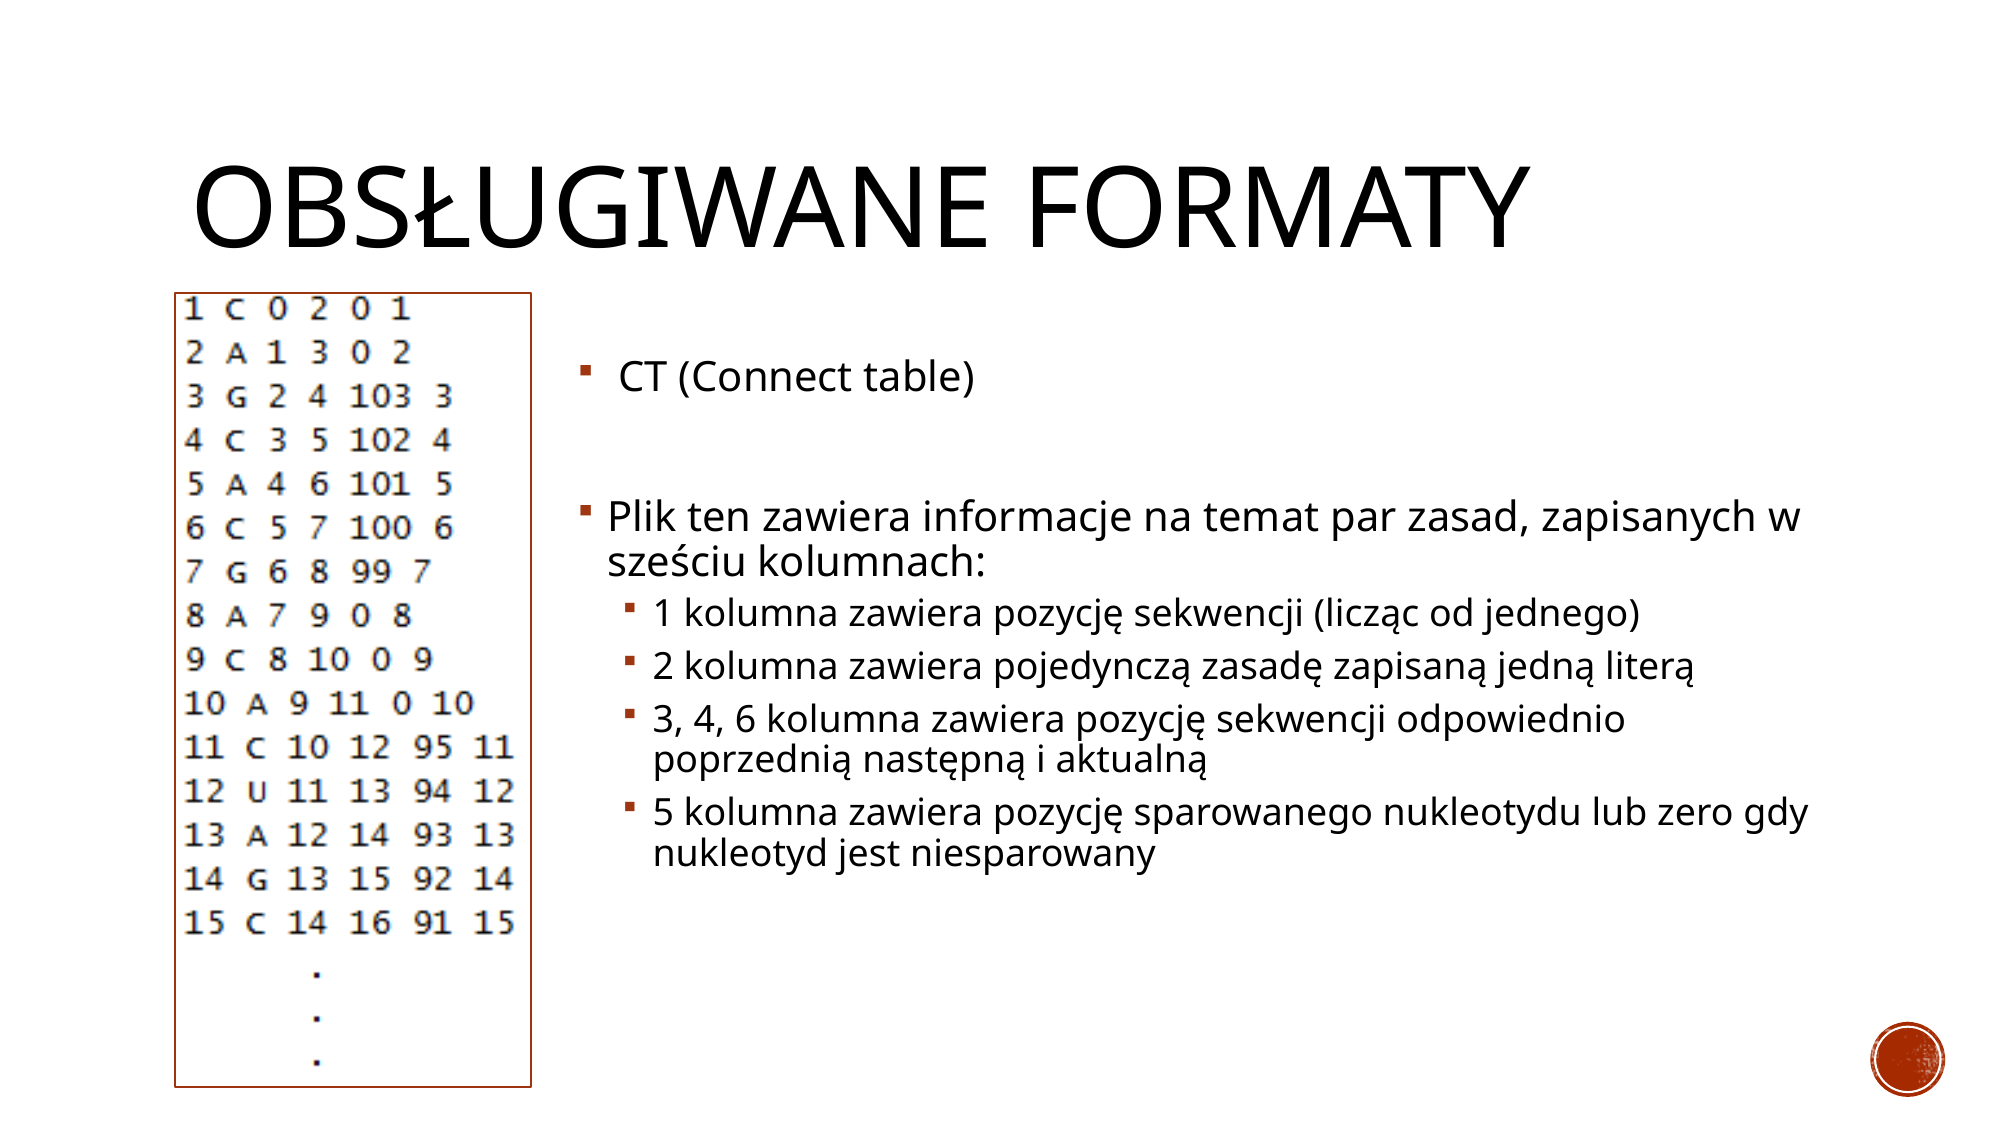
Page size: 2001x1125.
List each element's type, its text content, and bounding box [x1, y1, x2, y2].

text_box [174, 292, 184, 1088]
title Obsługiwane formaty [175, 79, 1826, 344]
picture [187, 292, 540, 1087]
list CT (Connect table) Plik ten zawiera informacje na temat par zasad, zapisanych w sześciu kolumnach: 1 kolumna zawiera pozycję sekwencji (licząc od jednego) 2 kolumna zawiera pojedynczą zasadę zapisaną jedną literą 3, 4, 6 kolumna zawiera pozycję sekwencji odpowiednio poprzednią następną i aktualną 5 kolumna zawiera pozycję sparowanego nukleotydu lub zero gdy nukleotyd jest niesparowany [562, 348, 1826, 1013]
